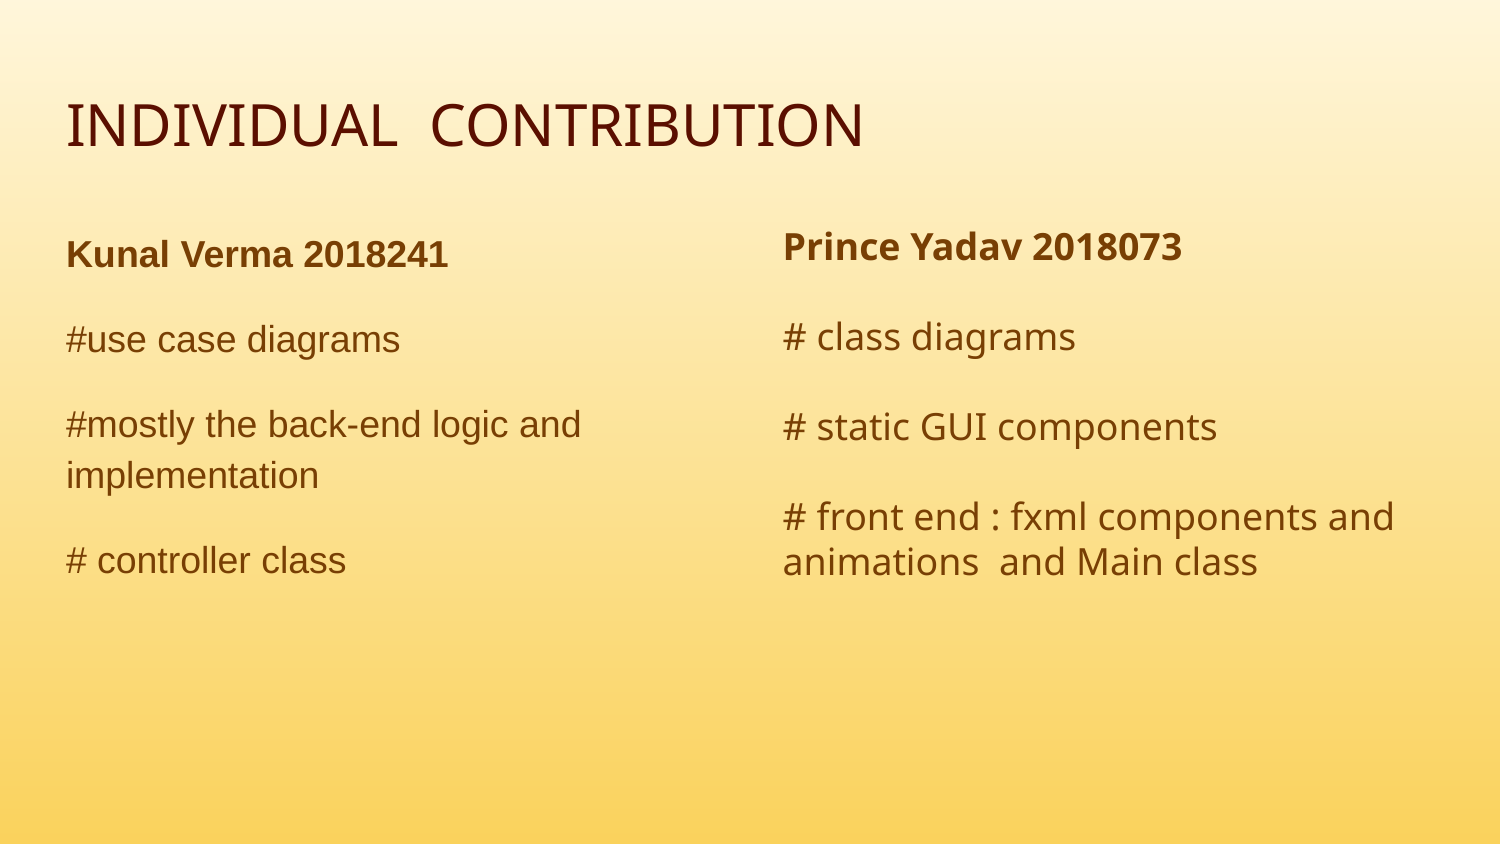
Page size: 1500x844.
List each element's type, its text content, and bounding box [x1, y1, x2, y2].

list Kunal Verma 2018241 #use case diagrams #mostly the back-end logic and implementation # controller class [51, 207, 699, 697]
title INDIVIDUAL CONTRIBUTION [51, 72, 1449, 167]
text_box Prince Yadav 2018073 # class diagrams # static GUI components # front end : fxml components and animations and Main class [767, 207, 1416, 697]
